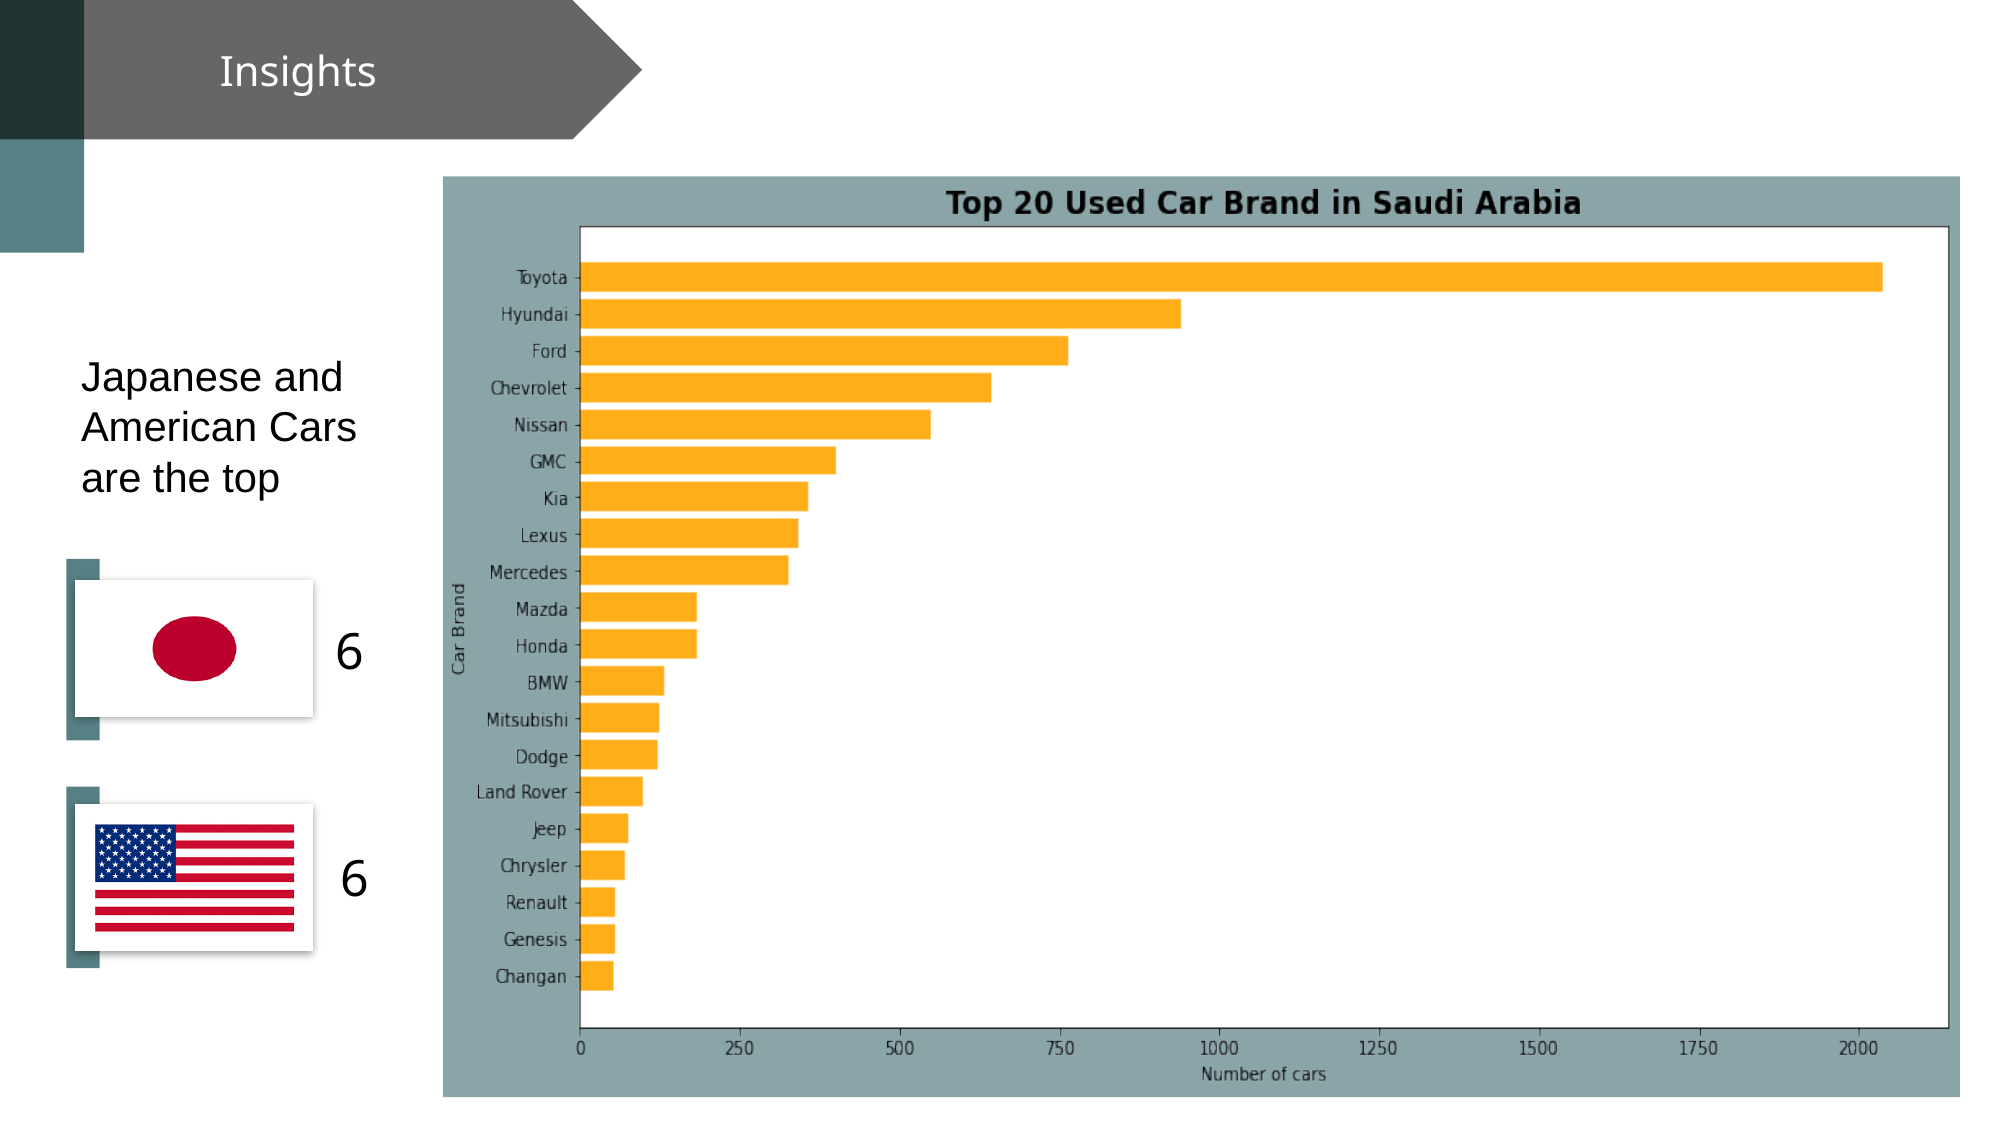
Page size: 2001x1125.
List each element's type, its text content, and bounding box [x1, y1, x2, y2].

text_box Japanese and American Cars are the top [66, 342, 388, 508]
text_box [0, 141, 85, 254]
text_box [0, 0, 644, 141]
picture [89, 594, 299, 703]
text_box [65, 786, 101, 969]
text_box [65, 558, 101, 741]
text_box Insights [110, 36, 487, 102]
picture [89, 817, 299, 937]
text_box 6 [325, 839, 408, 915]
text_box 6 [320, 611, 395, 687]
picture [442, 176, 1960, 1098]
